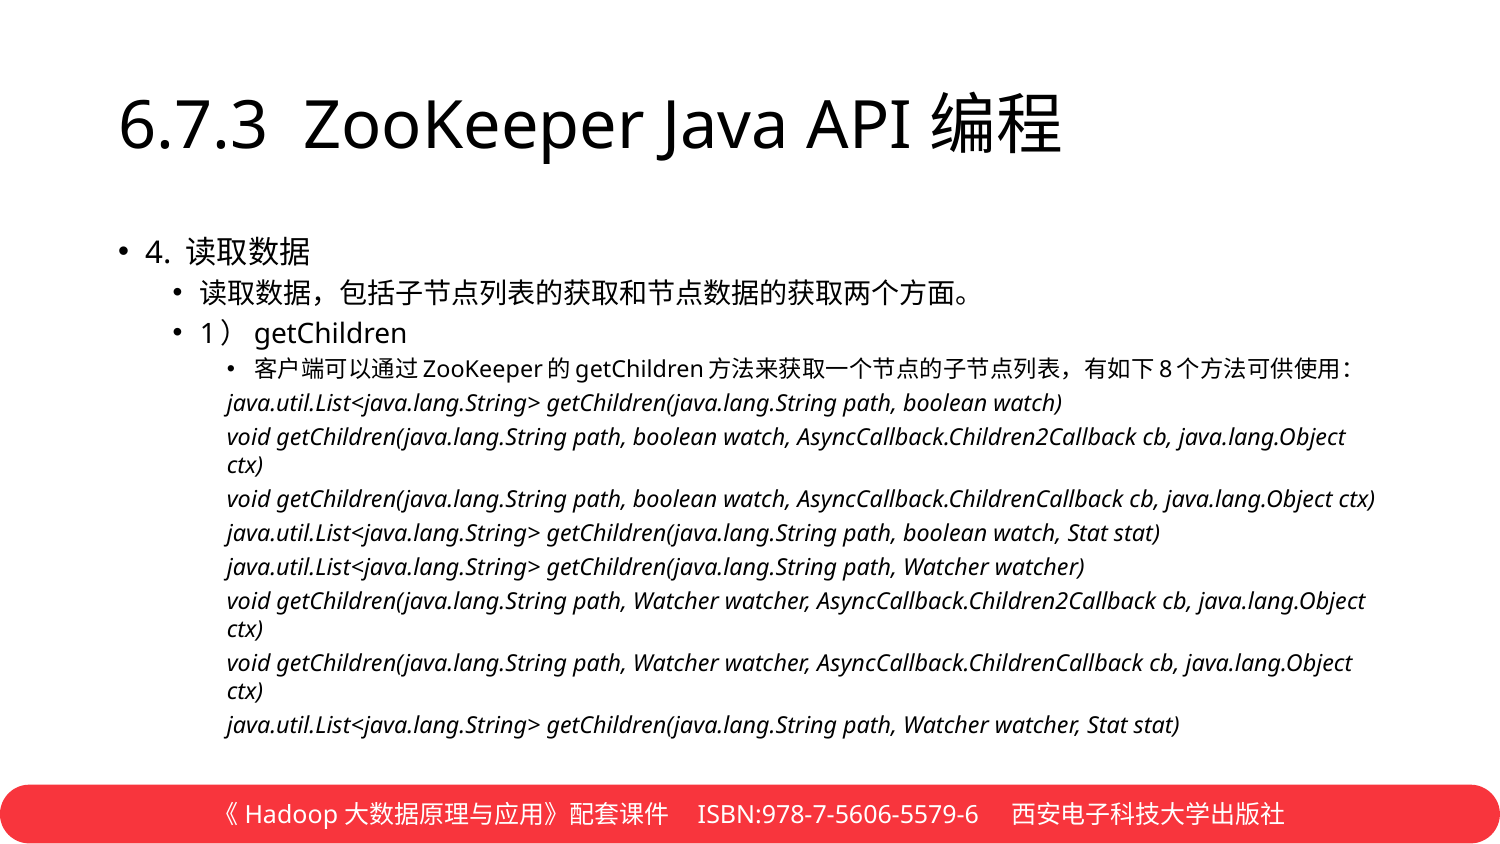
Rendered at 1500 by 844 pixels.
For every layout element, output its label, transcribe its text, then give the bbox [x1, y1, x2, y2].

list 4. 读取数据 读取数据，包括子节点列表的获取和节点数据的获取两个方面。 1）getChildren 客户端可以通过ZooKeeper的getChildren方法来获取一个节点的子节点列表，有如下8个方法可供使用： java.util.List<java.lang.String> getChildren(java.lang.String path, boolean watch) void getChildren(java.lang.String path, boolean watch, AsyncCallback.Children2Callback cb, java.lang.Object ctx) void getChildren(java.lang.String path, boolean watch, AsyncCallback.ChildrenCallback cb, java.lang.Object ctx) java.util.List<java.lang.String> getChildren(java.lang.String path, boolean watch, Stat stat) java.util.List<java.lang.String> getChildren(java.lang.String path, Watcher watcher) void getChildren(java.lang.String path, Watcher watcher, AsyncCallback.Children2Callback cb, java.lang.Object ctx) void getChildren(java.lang.String path, Watcher watcher, AsyncCallback.ChildrenCallback cb, java.lang.Object ctx) java.util.List<java.lang.String> getChildren(java.lang.String path, Watcher watcher, Stat stat) [103, 224, 1397, 760]
title 6.7.3 ZooKeeper Java API编程 [103, 44, 1397, 208]
